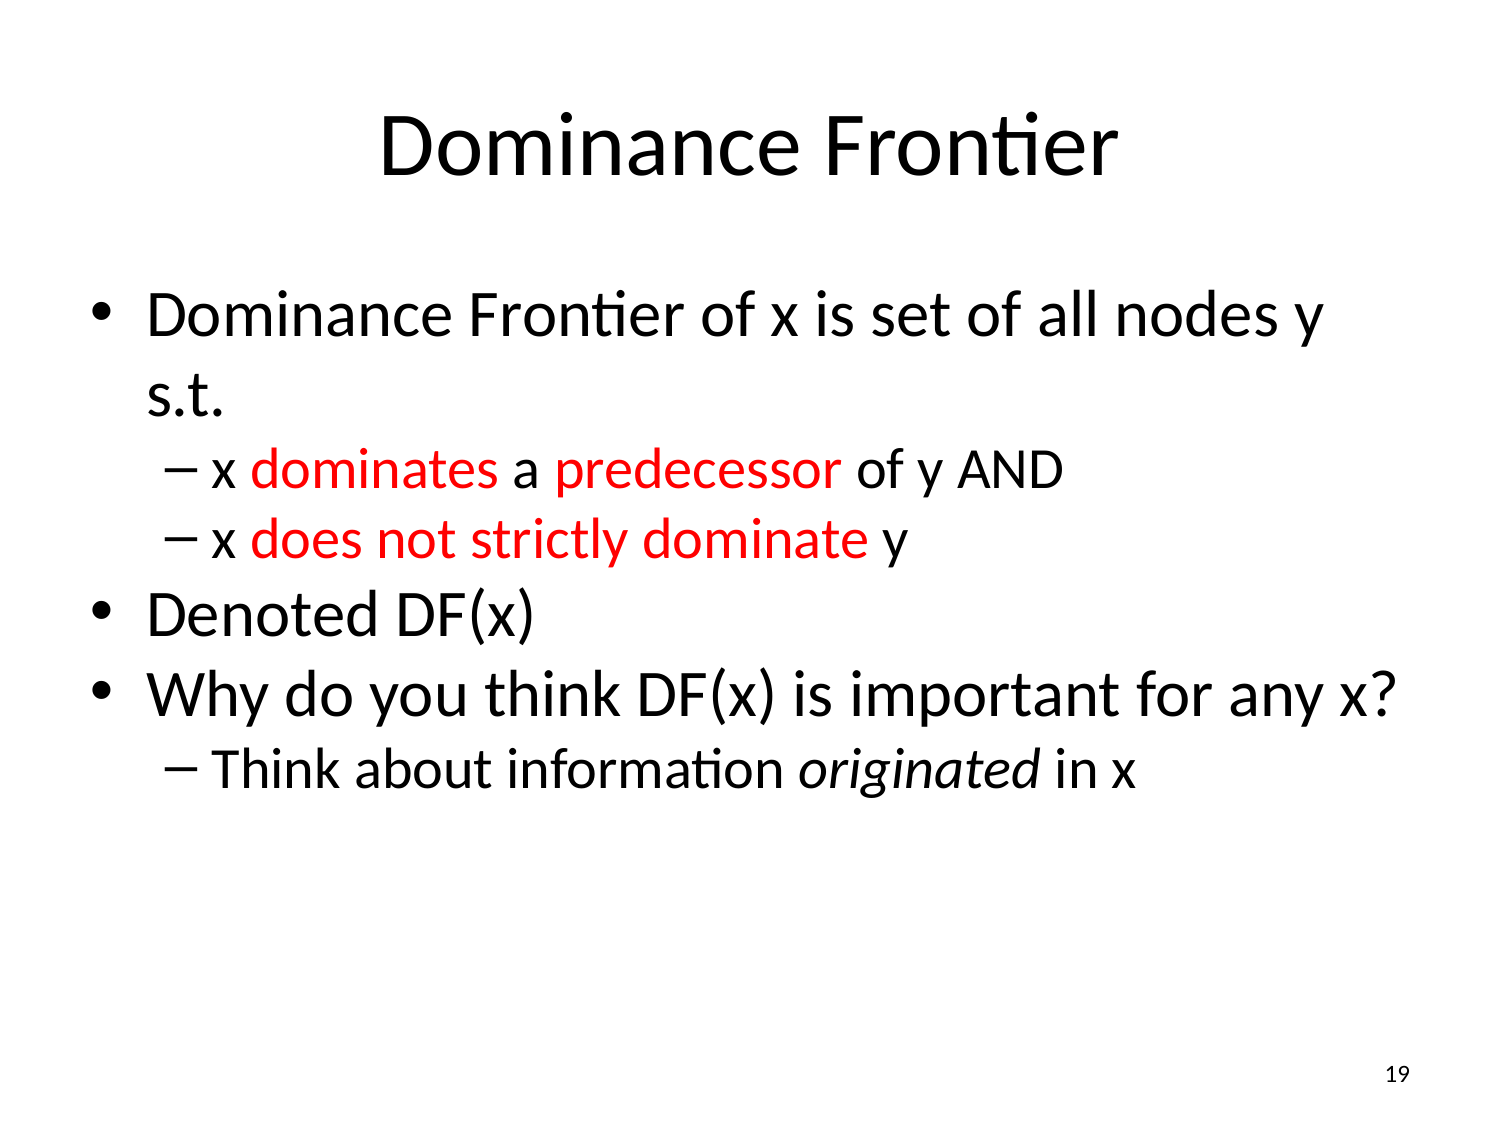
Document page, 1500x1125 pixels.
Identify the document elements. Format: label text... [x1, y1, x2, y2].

text_box Dominance Frontier of x is set of all nodes y s.t. x dominates a predecessor of y AND x does not strictly dominate y Denoted DF(x) Why do you think DF(x) is important for any x? Think about information originated in x [75, 262, 1425, 1005]
text_box <number> [1074, 1042, 1425, 1103]
text_box Dominance Frontier [75, 45, 1425, 233]
